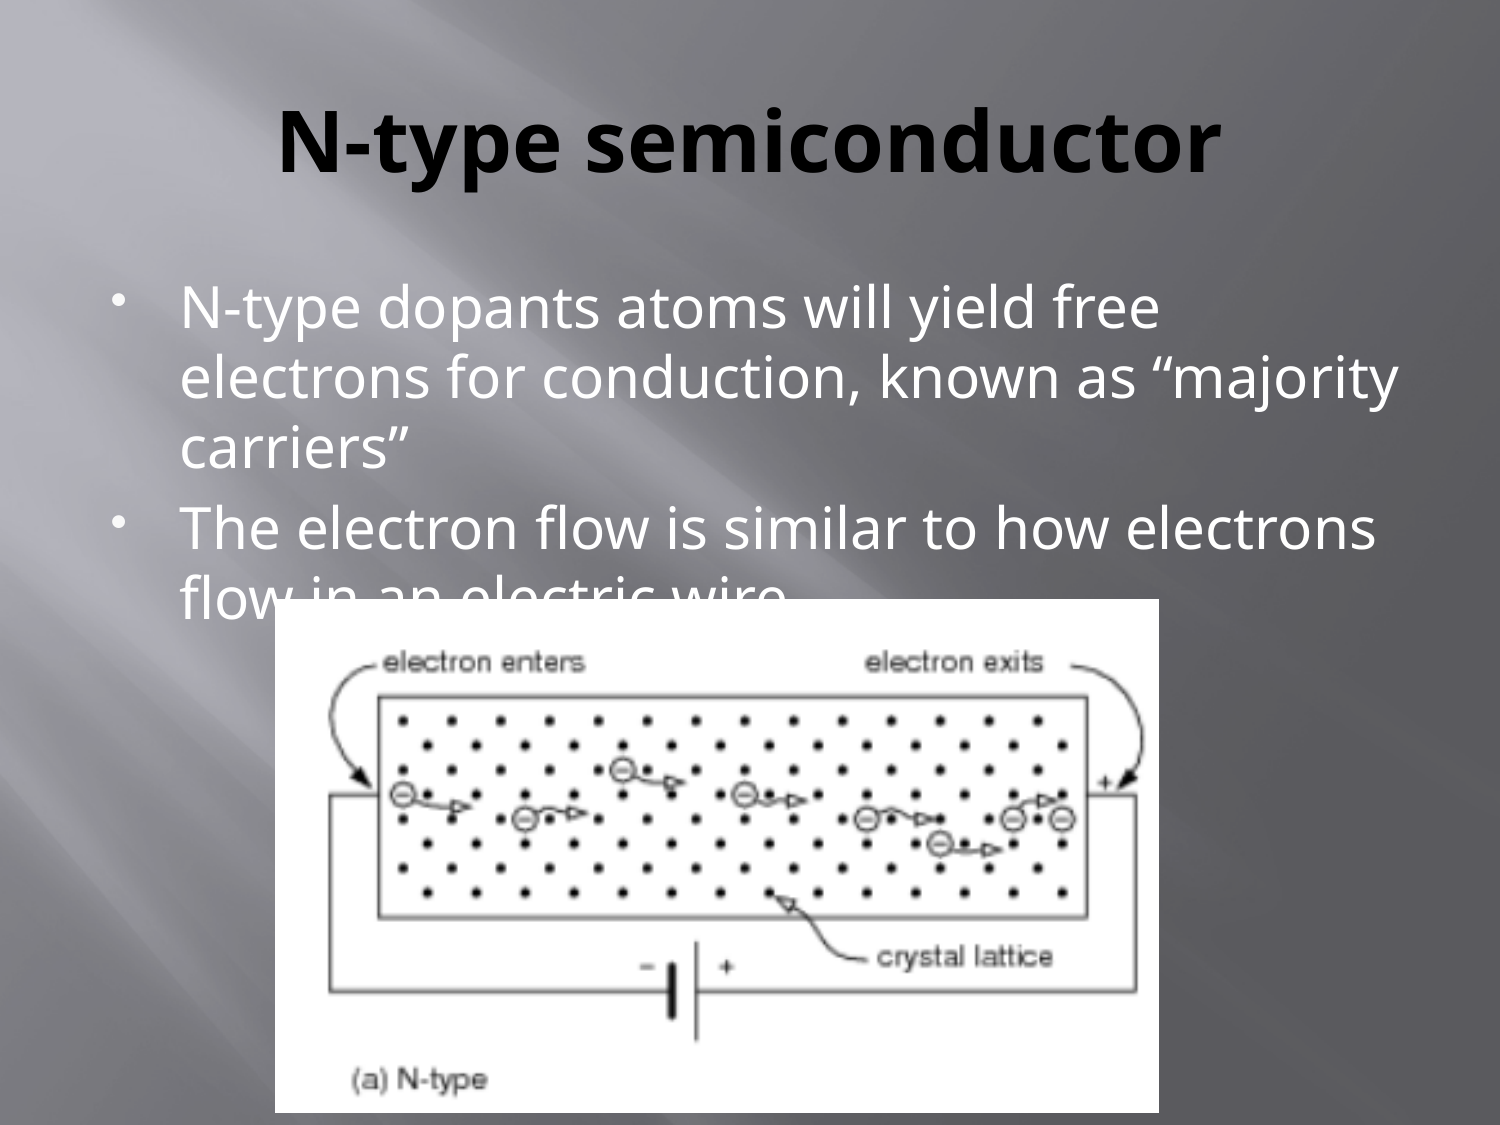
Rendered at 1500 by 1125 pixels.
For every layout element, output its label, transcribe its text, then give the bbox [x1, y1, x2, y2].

title N-type semiconductor [75, 45, 1425, 233]
picture [274, 599, 1160, 1113]
list N-type dopants atoms will yield free electrons for conduction, known as “majority carriers” The electron flow is similar to how electrons flow in an electric wire [75, 262, 1425, 1035]
